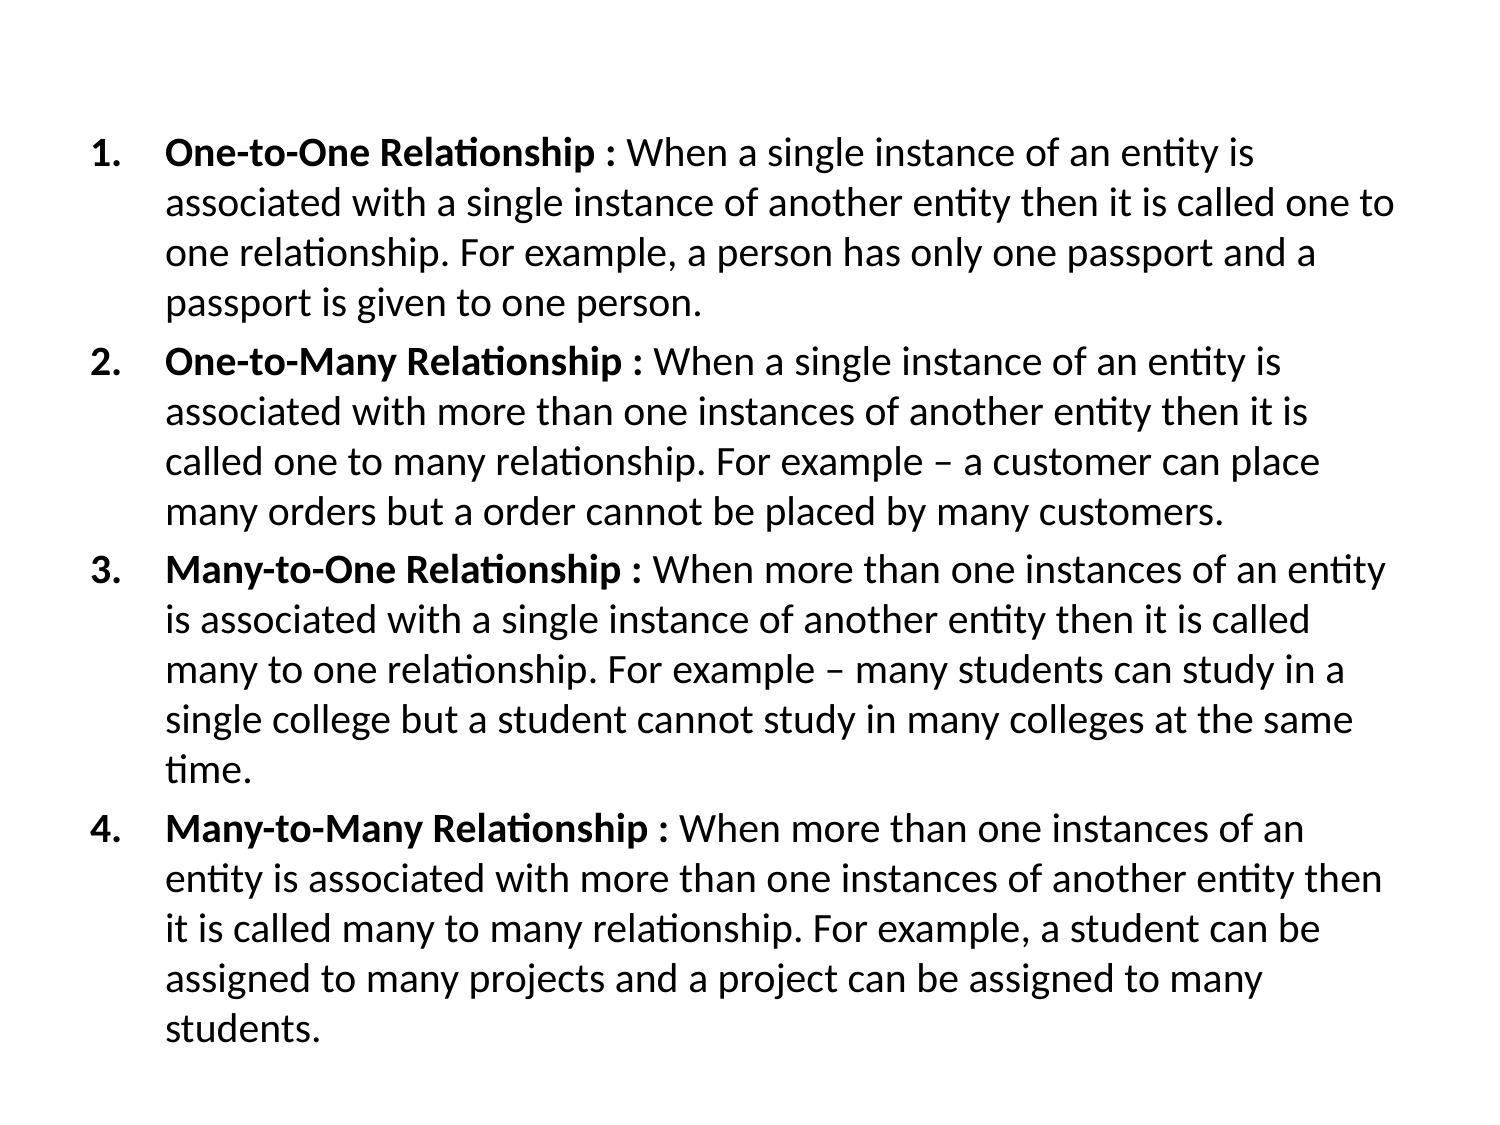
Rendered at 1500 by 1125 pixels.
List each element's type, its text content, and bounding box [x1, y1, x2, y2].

list One-to-One Relationship : When a single instance of an entity is associated with a single instance of another entity then it is called one to one relationship. For example, a person has only one passport and a passport is given to one person. One-to-Many Relationship : When a single instance of an entity is associated with more than one instances of another entity then it is called one to many relationship. For example – a customer can place many orders but a order cannot be placed by many customers. Many-to-One Relationship : When more than one instances of an entity is associated with a single instance of another entity then it is called many to one relationship. For example – many students can study in a single college but a student cannot study in many colleges at the same time. Many-to-Many Relationship : When more than one instances of an entity is associated with more than one instances of another entity then it is called many to many relationship. For example, a student can be assigned to many projects and a project can be assigned to many students. [75, 117, 1425, 1090]
